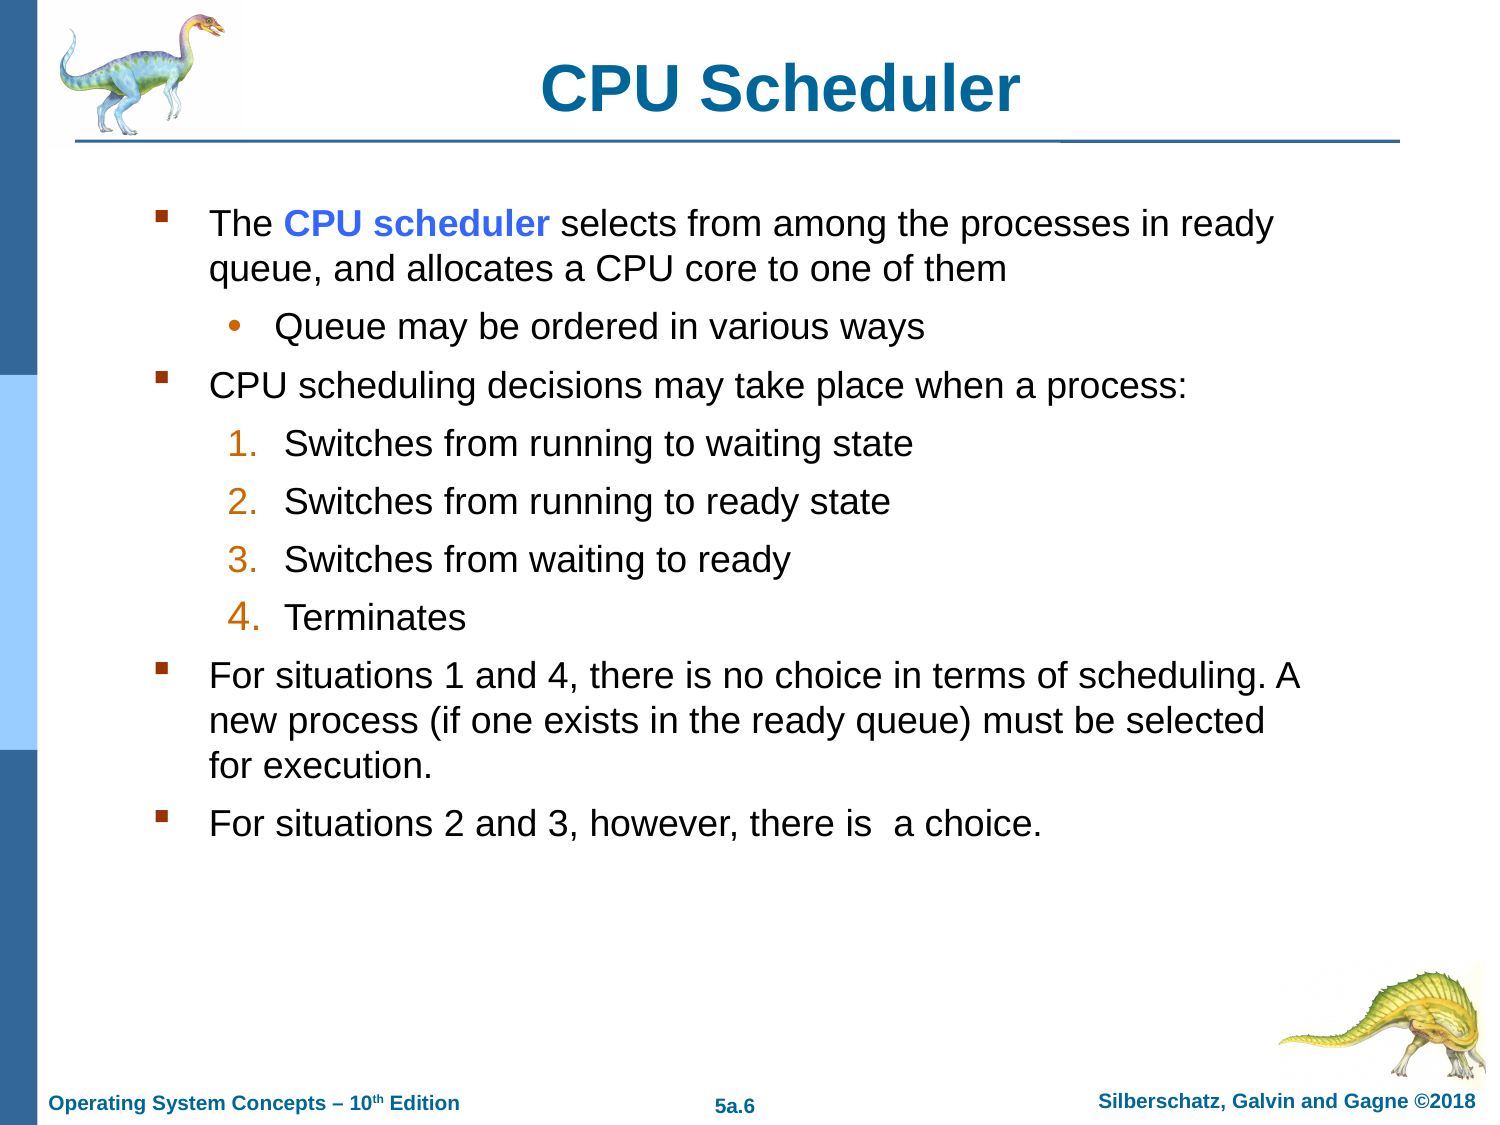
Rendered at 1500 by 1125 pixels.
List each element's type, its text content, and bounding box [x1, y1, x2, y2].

title CPU Scheduler [137, 37, 1425, 133]
picture [46, 0, 243, 149]
list The CPU scheduler selects from among the processes in ready queue, and allocates a CPU core to one of them Queue may be ordered in various ways CPU scheduling decisions may take place when a process: 1. Switches from running to waiting state 2. Switches from running to ready state 3. Switches from waiting to ready Terminates For situations 1 and 4, there is no choice in terms of scheduling. A new process (if one exists in the ready queue) must be selected for execution. For situations 2 and 3, however, there is a choice. [137, 191, 1324, 981]
picture [1275, 959, 1486, 1090]
